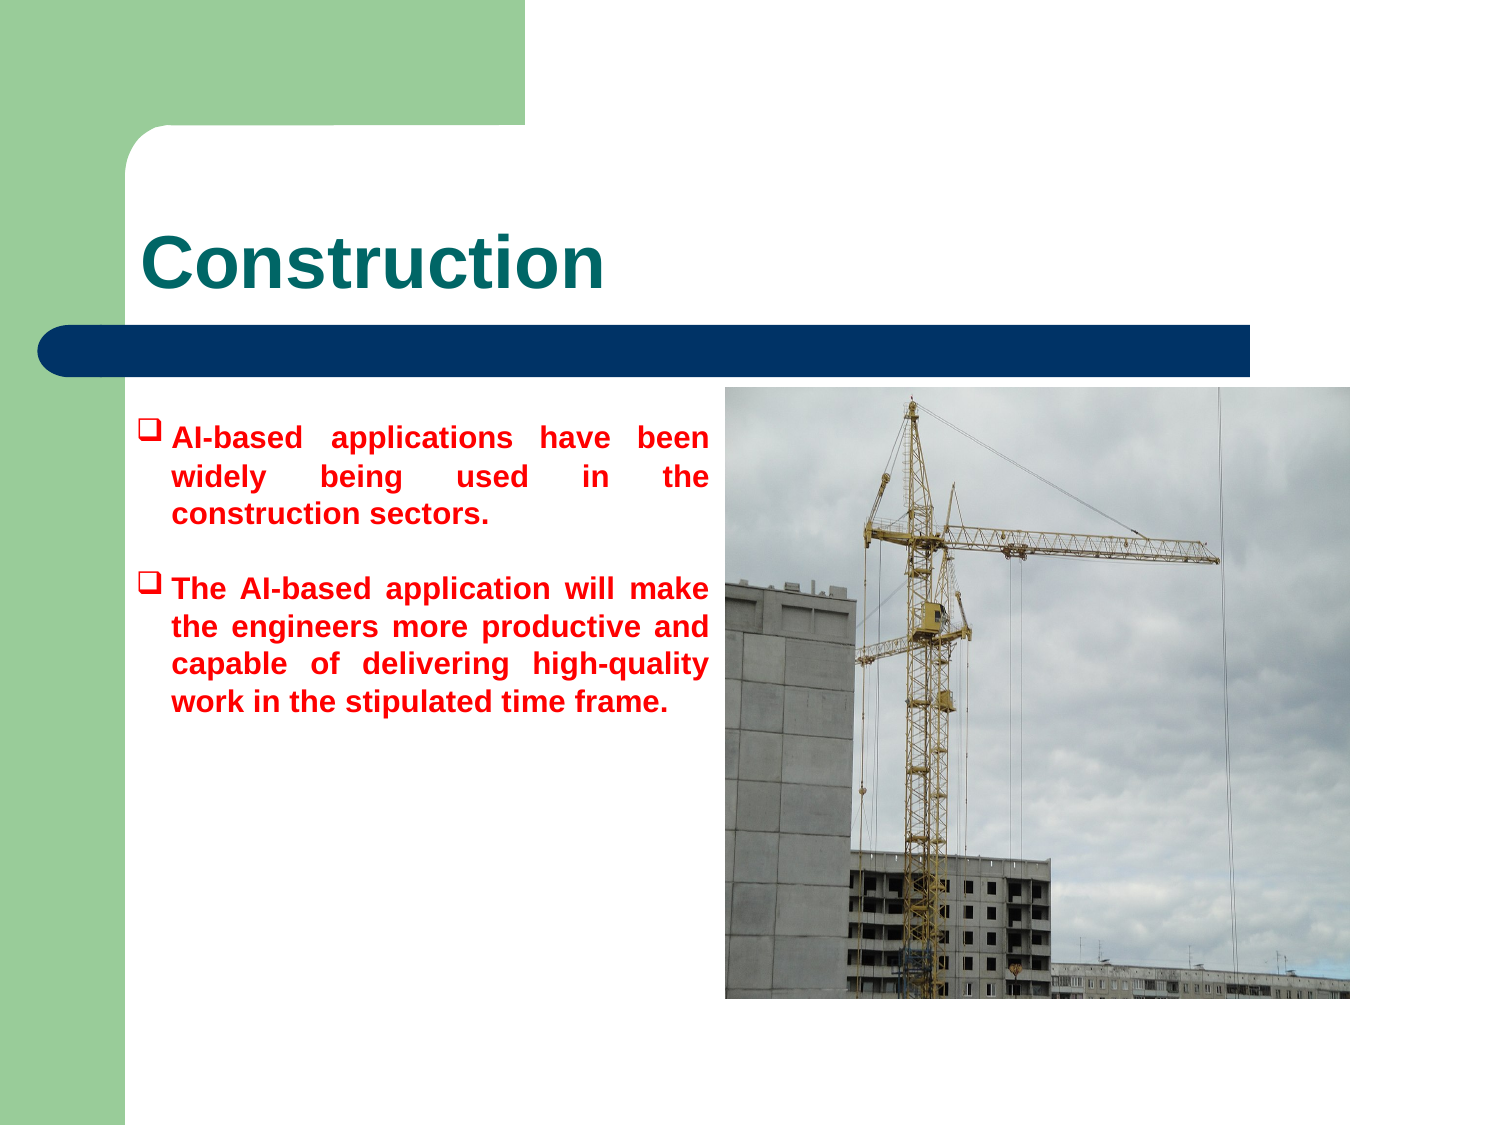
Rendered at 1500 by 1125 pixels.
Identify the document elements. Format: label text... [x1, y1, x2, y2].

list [724, 387, 1351, 999]
text_box AI-based applications have been widely being used in the construction sectors. The AI-based application will make the engineers more productive and capable of delivering high-quality work in the stipulated time frame. [121, 403, 719, 764]
title Construction [125, 125, 1425, 313]
